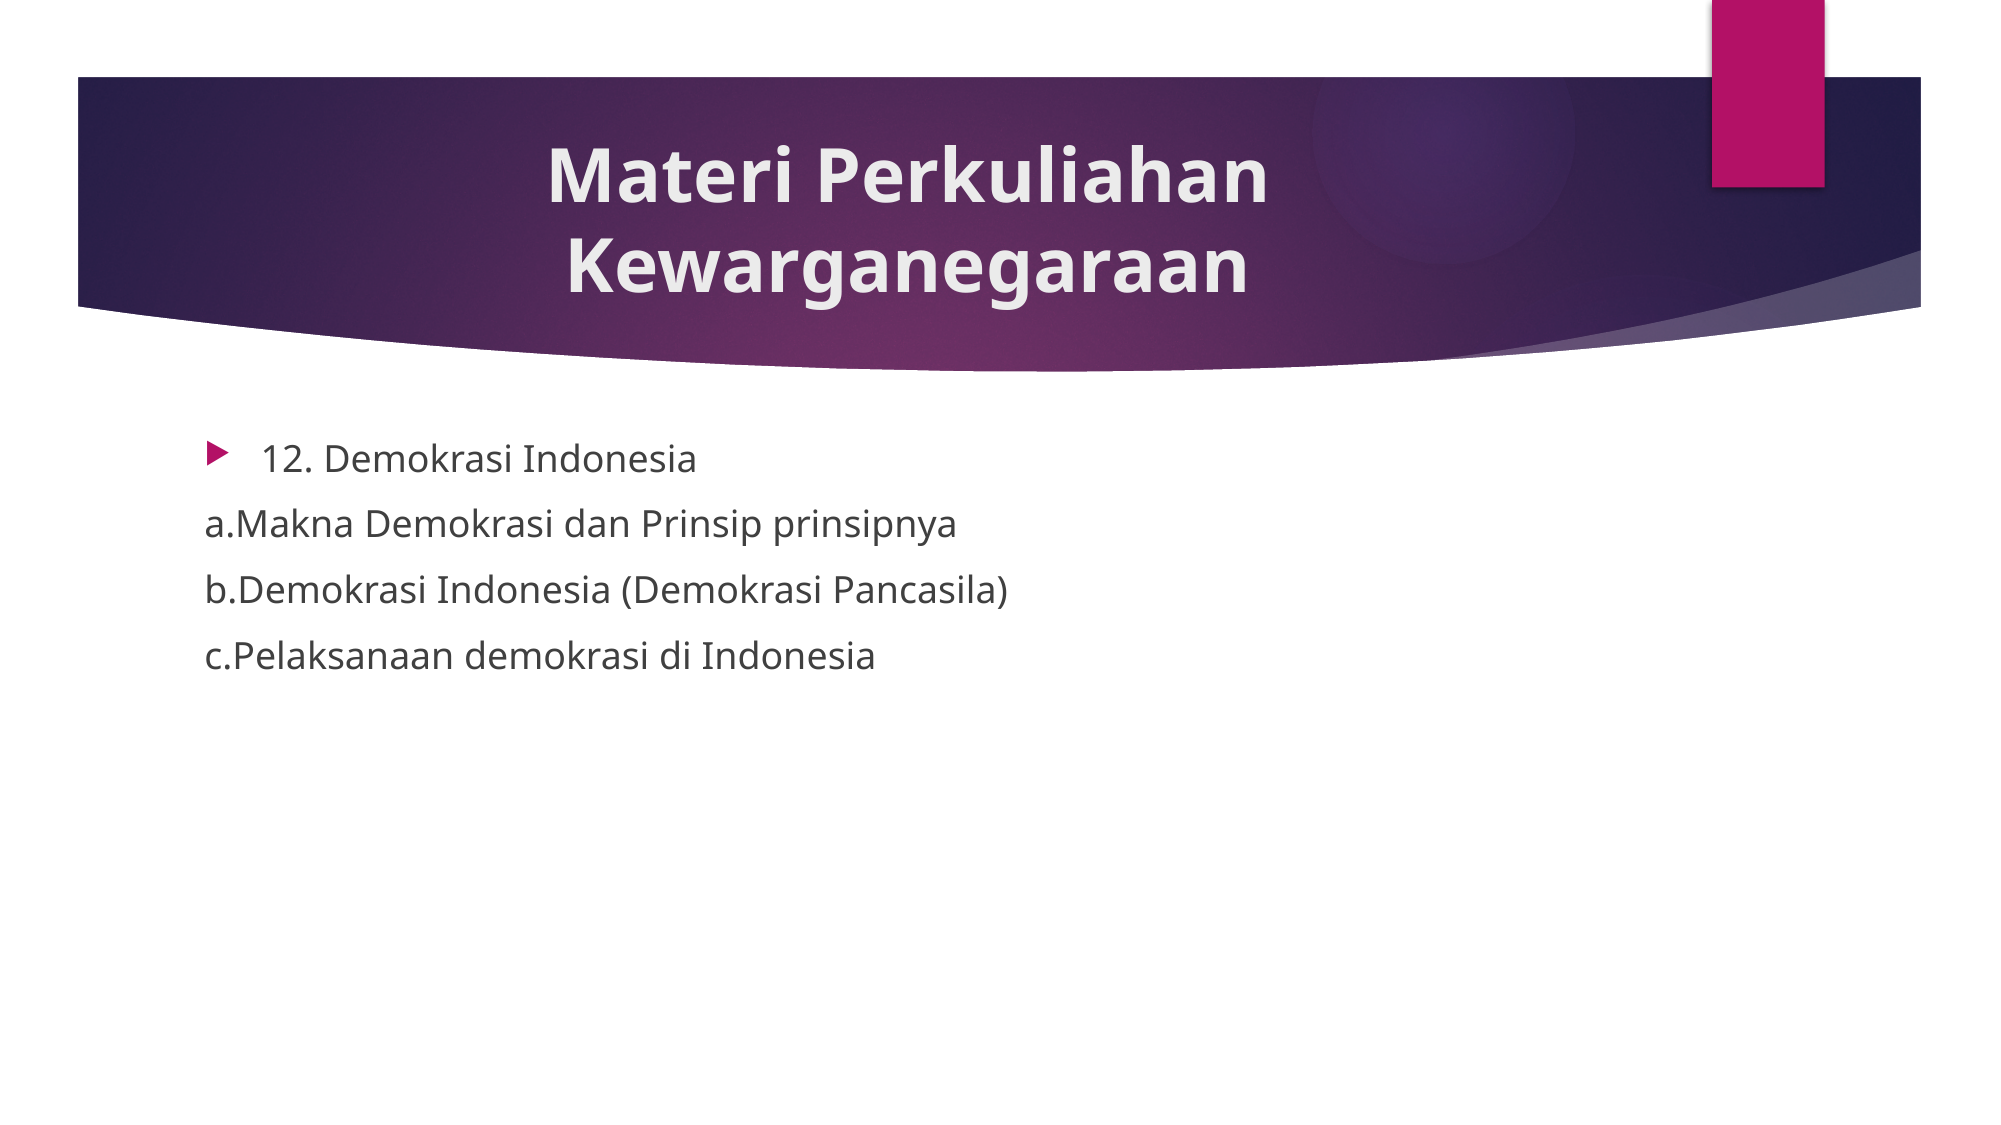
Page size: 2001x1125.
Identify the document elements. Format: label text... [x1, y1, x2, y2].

list 12. Demokrasi Indonesia a.Makna Demokrasi dan Prinsip prinsipnya b.Demokrasi Indonesia (Demokrasi Pancasila) c.Pelaksanaan demokrasi di Indonesia [189, 427, 1638, 988]
title Materi Perkuliahan Kewarganegaraan [189, 159, 1627, 276]
